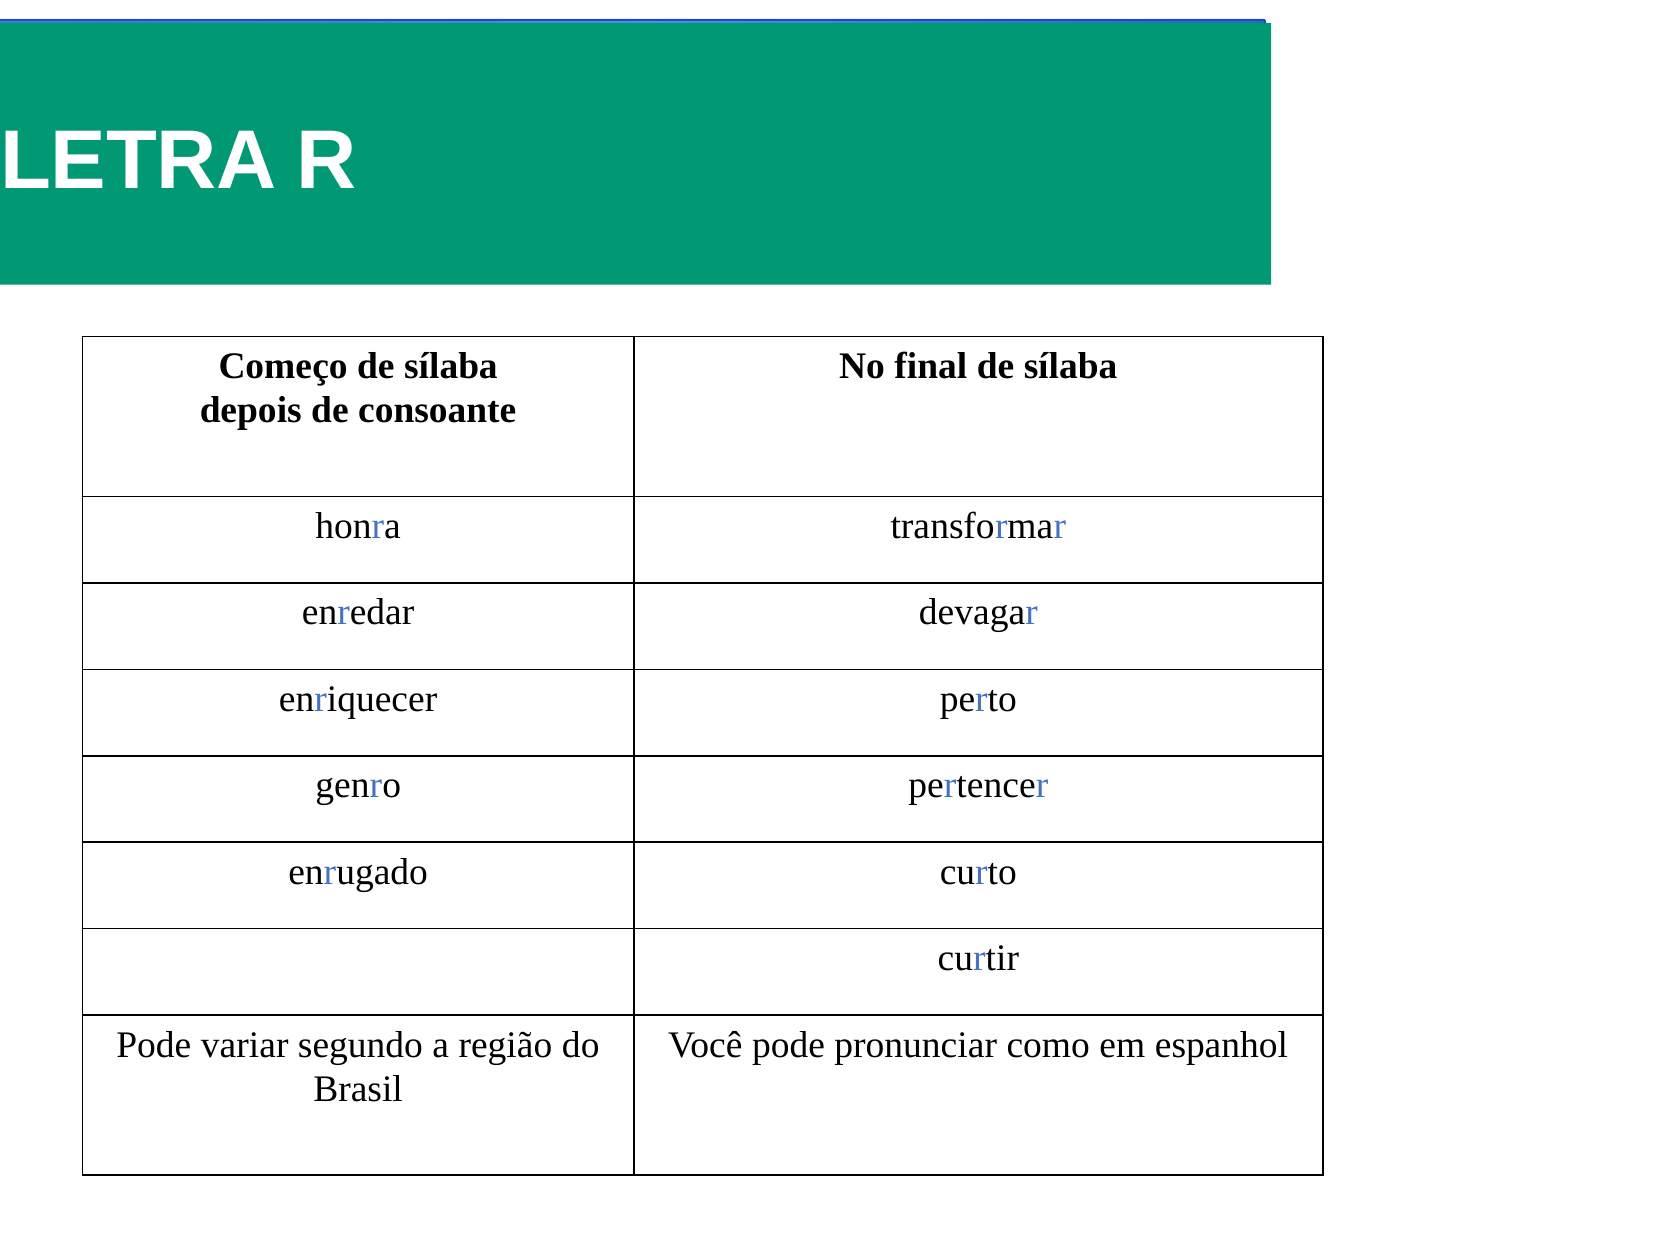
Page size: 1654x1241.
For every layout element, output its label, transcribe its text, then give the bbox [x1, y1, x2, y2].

table_cell enredar [83, 584, 633, 669]
table_cell devagar [635, 584, 1322, 669]
table_cell genro [83, 757, 633, 841]
table_cell [83, 929, 633, 1014]
table_cell transformar [635, 497, 1322, 582]
table_cell Você pode pronunciar como em espanhol [635, 1016, 1322, 1174]
table_cell Pode variar segundo a região do Brasil [83, 1016, 633, 1174]
table_cell curtir [635, 929, 1322, 1014]
table_cell perto [635, 670, 1322, 755]
table_cell enriquecer [83, 670, 633, 755]
table_cell curto [635, 843, 1322, 928]
table_cell pertencer [635, 757, 1322, 841]
title CONSONANTAIS LETRA R [0, 22, 1272, 285]
table_cell honra [83, 497, 633, 582]
table_header Começo de sílaba depois de consoante [83, 337, 633, 496]
table_cell enrugado [83, 843, 633, 928]
table_header No final de sílaba [635, 337, 1322, 496]
picture [0, 17, 1269, 22]
